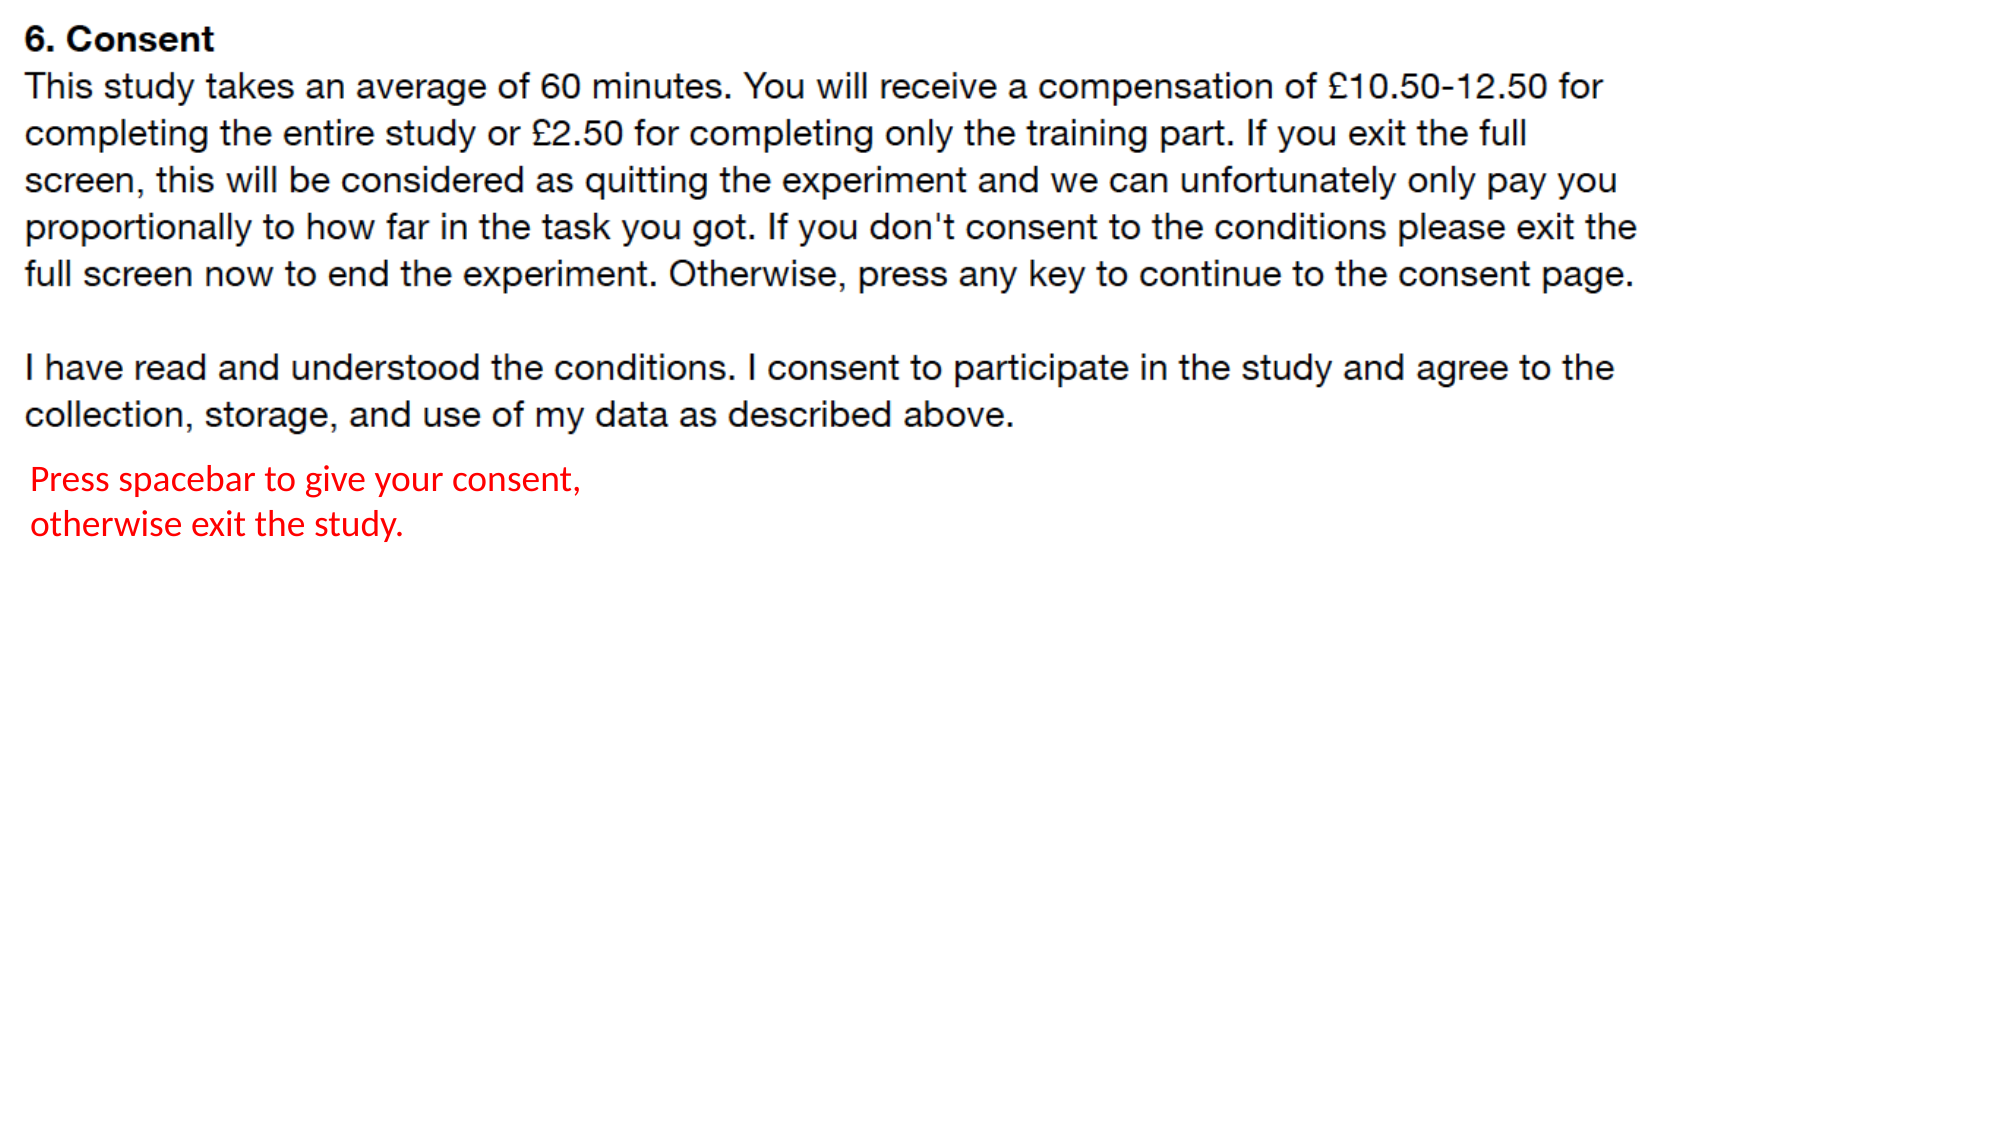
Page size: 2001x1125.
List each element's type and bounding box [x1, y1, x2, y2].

picture [0, 0, 1698, 600]
